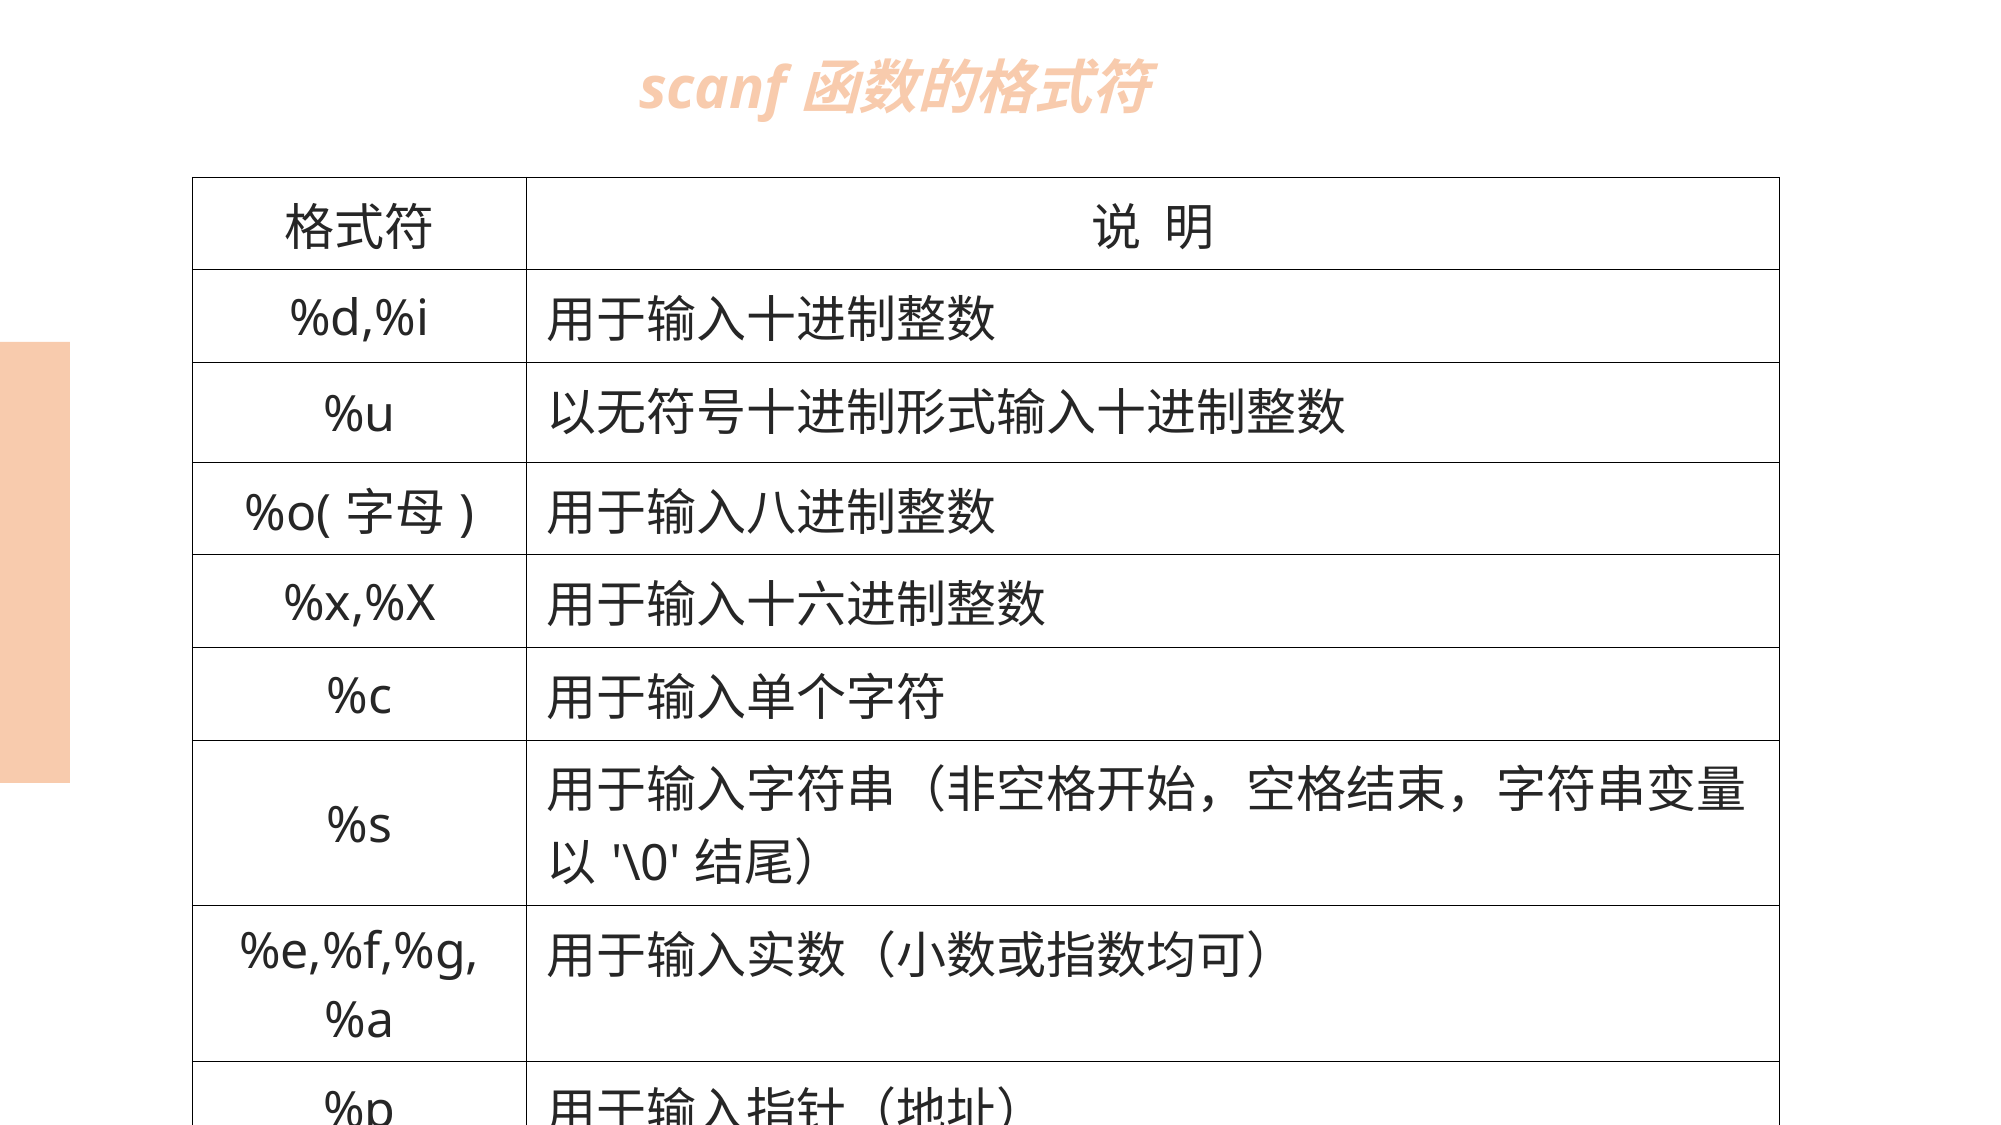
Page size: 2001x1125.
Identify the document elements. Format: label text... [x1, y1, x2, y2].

table_cell 用于输入八进制整数 [527, 463, 1779, 554]
table_cell 用于输入指针（地址） [527, 1062, 1779, 1125]
table_cell 以无符号十进制形式输入十进制整数 [527, 363, 1779, 462]
table_cell %p [193, 1062, 526, 1125]
table_cell %d,%i [193, 270, 526, 362]
table_cell %s [193, 741, 526, 905]
table_cell 用于输入十六进制整数 [527, 555, 1779, 647]
table_cell %o(字母) [193, 463, 526, 554]
table_cell %e,%f,%g,%a [193, 906, 526, 1061]
table_header 格式符 [193, 178, 526, 269]
table_header 说 明 [527, 178, 1779, 269]
text_box scanf函数的格式符 [624, 50, 1273, 129]
table_cell %u [193, 363, 526, 462]
table_cell 用于输入单个字符 [527, 648, 1779, 740]
table_cell %x,%X [193, 555, 526, 647]
table_cell 用于输入实数（小数或指数均可） [527, 906, 1779, 1061]
table_cell 用于输入字符串（非空格开始，空格结束，字符串变量以'\0'结尾） [527, 741, 1779, 905]
table_cell %c [193, 648, 526, 740]
table_cell 用于输入十进制整数 [527, 270, 1779, 362]
